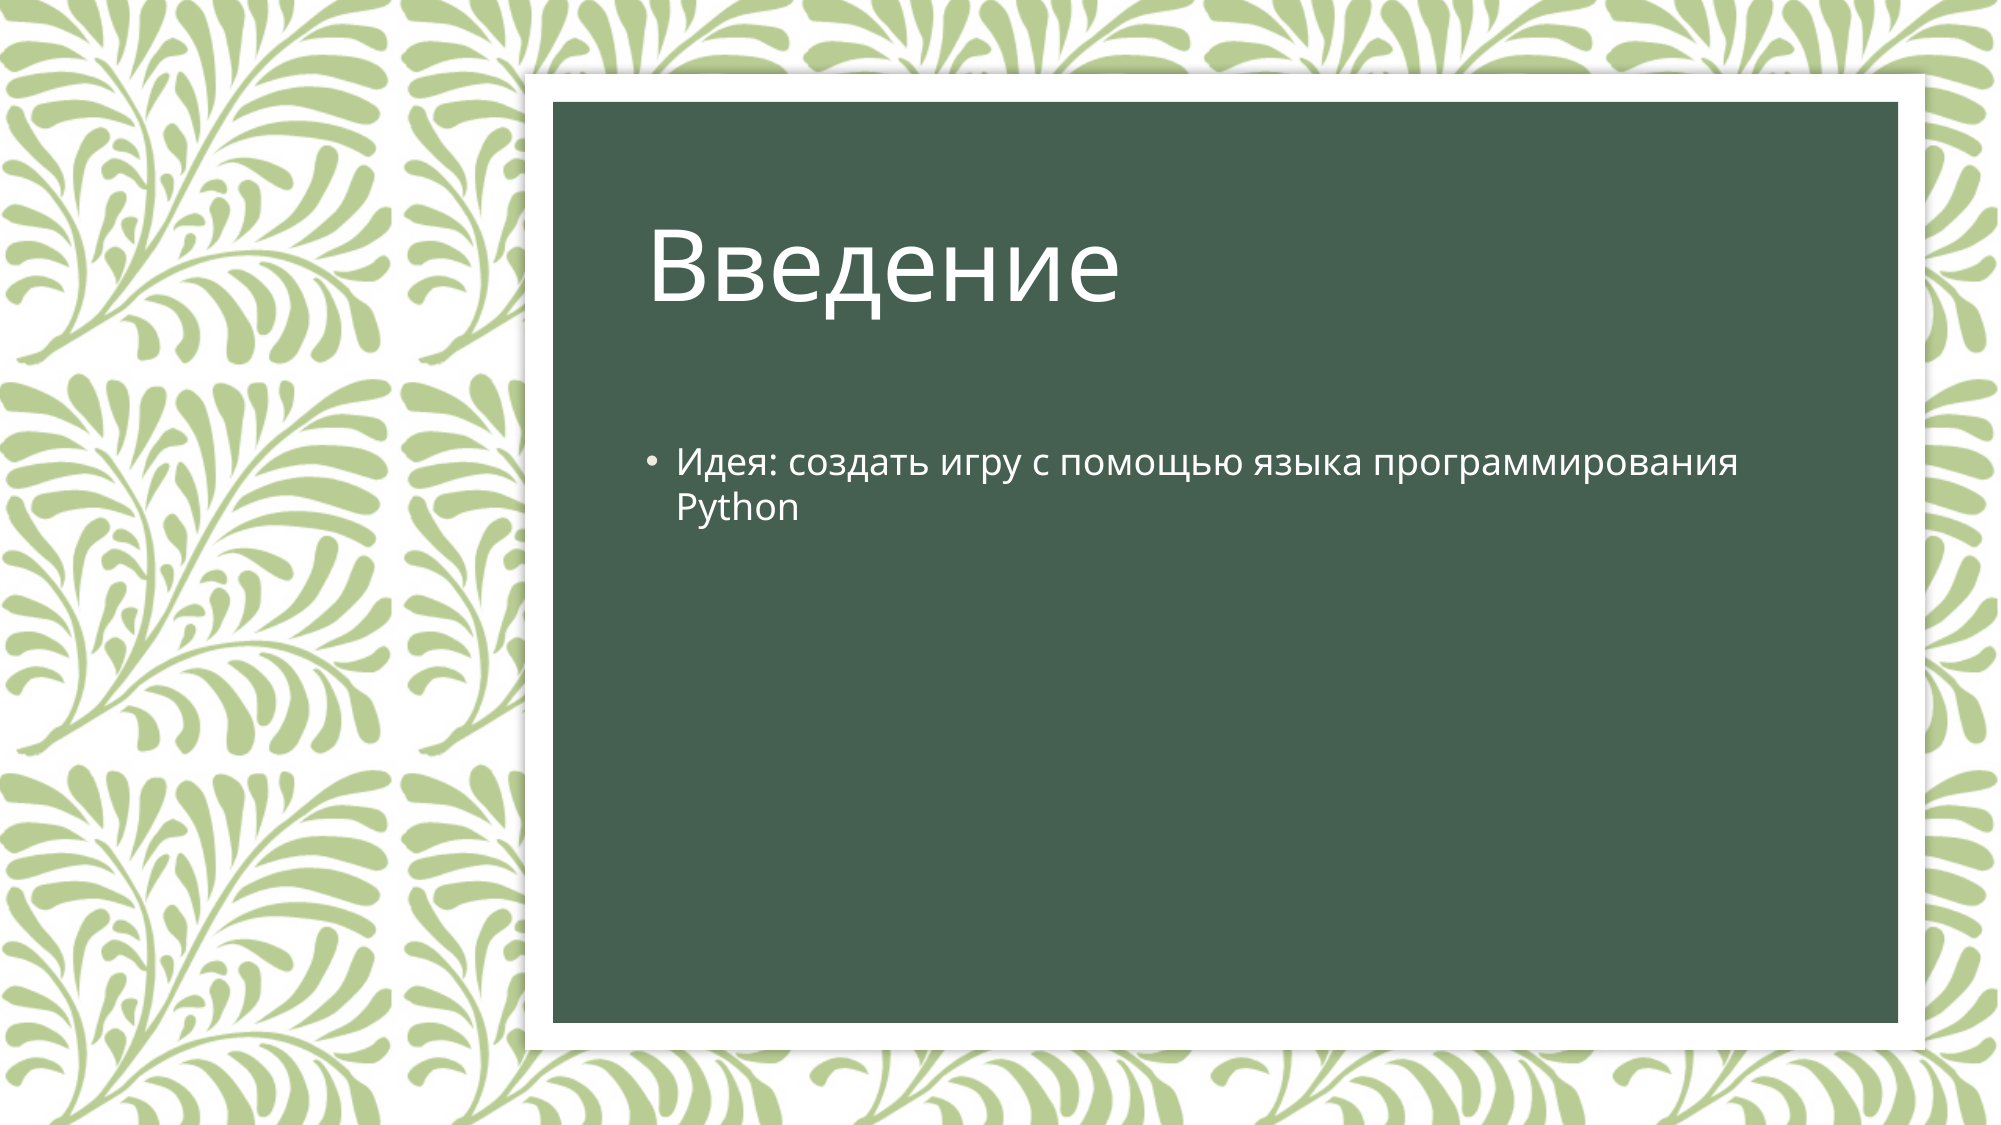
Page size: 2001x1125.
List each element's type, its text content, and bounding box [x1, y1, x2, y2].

title Введение [630, 144, 1848, 394]
text_box [553, 101, 1899, 1023]
text_box [0, 0, 2000, 1125]
text_box [525, 74, 1925, 1050]
list Идея: создать игру c помощью языка программирования Python [630, 430, 1820, 945]
